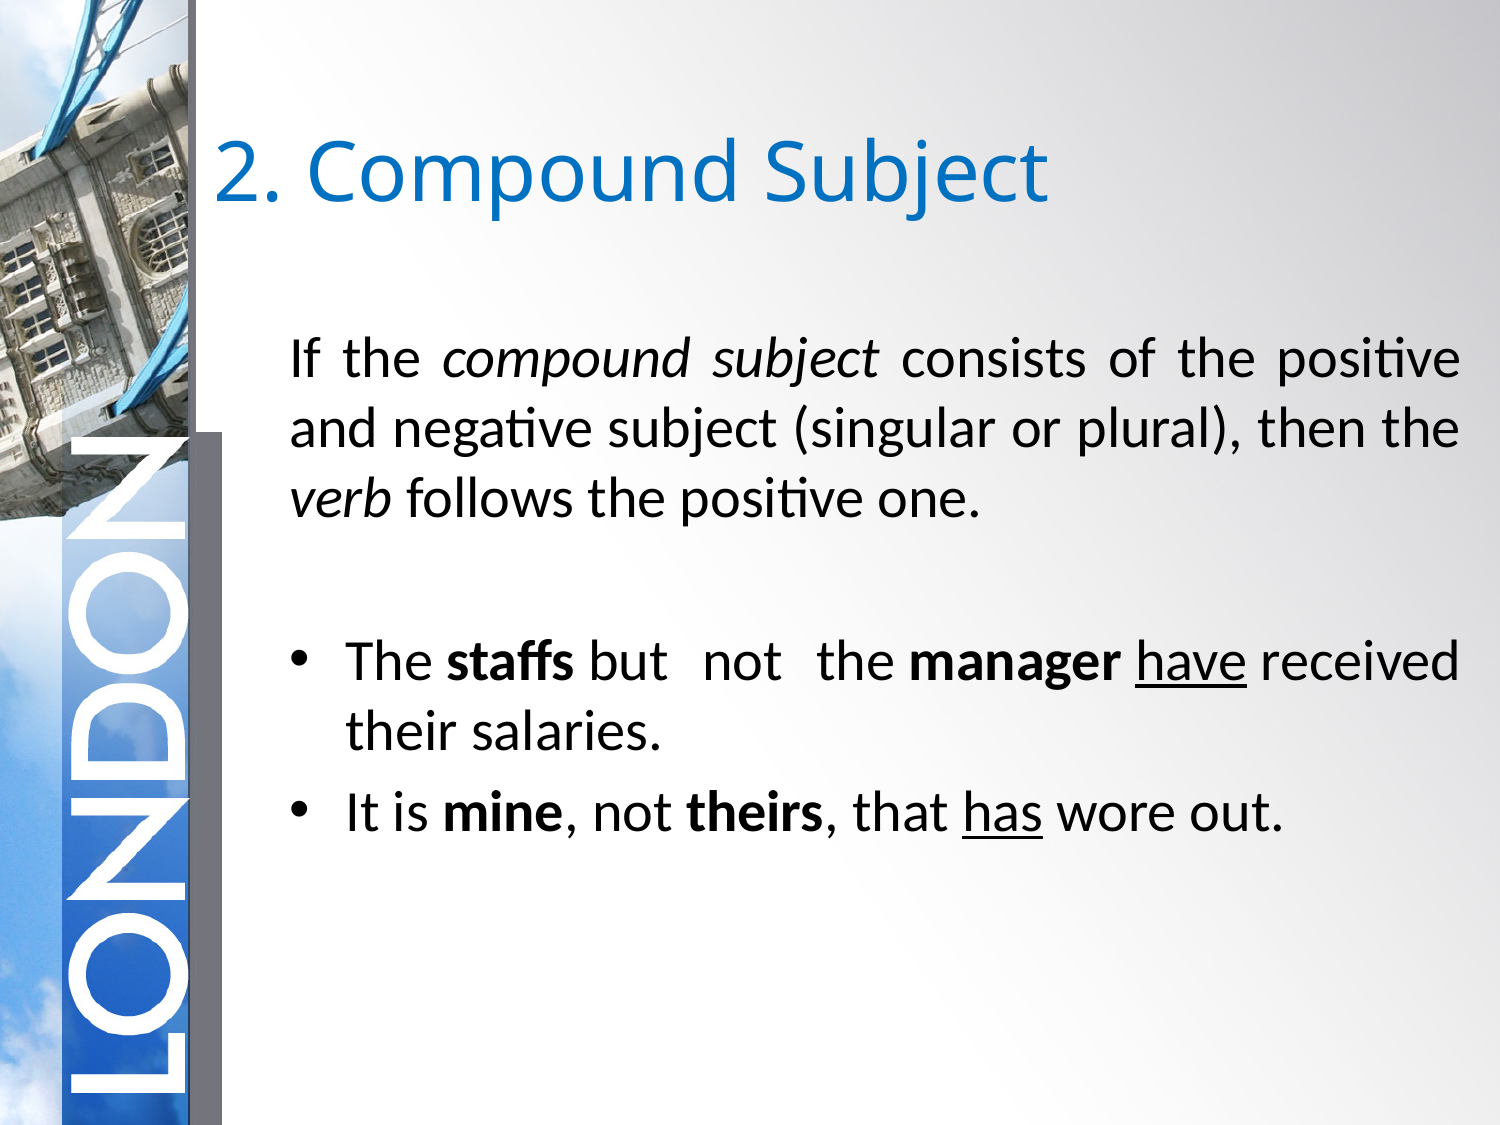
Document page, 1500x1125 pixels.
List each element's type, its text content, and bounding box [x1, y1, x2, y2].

title 2. Compound Subject [198, 74, 1500, 262]
picture [0, 0, 1500, 1125]
list If the compound subject consists of the positive and negative subject (singular or plural), then the verb follows the positive one. The staffs but not the manager have received their salaries. It is mine, not theirs, that has wore out. [274, 311, 1477, 1057]
